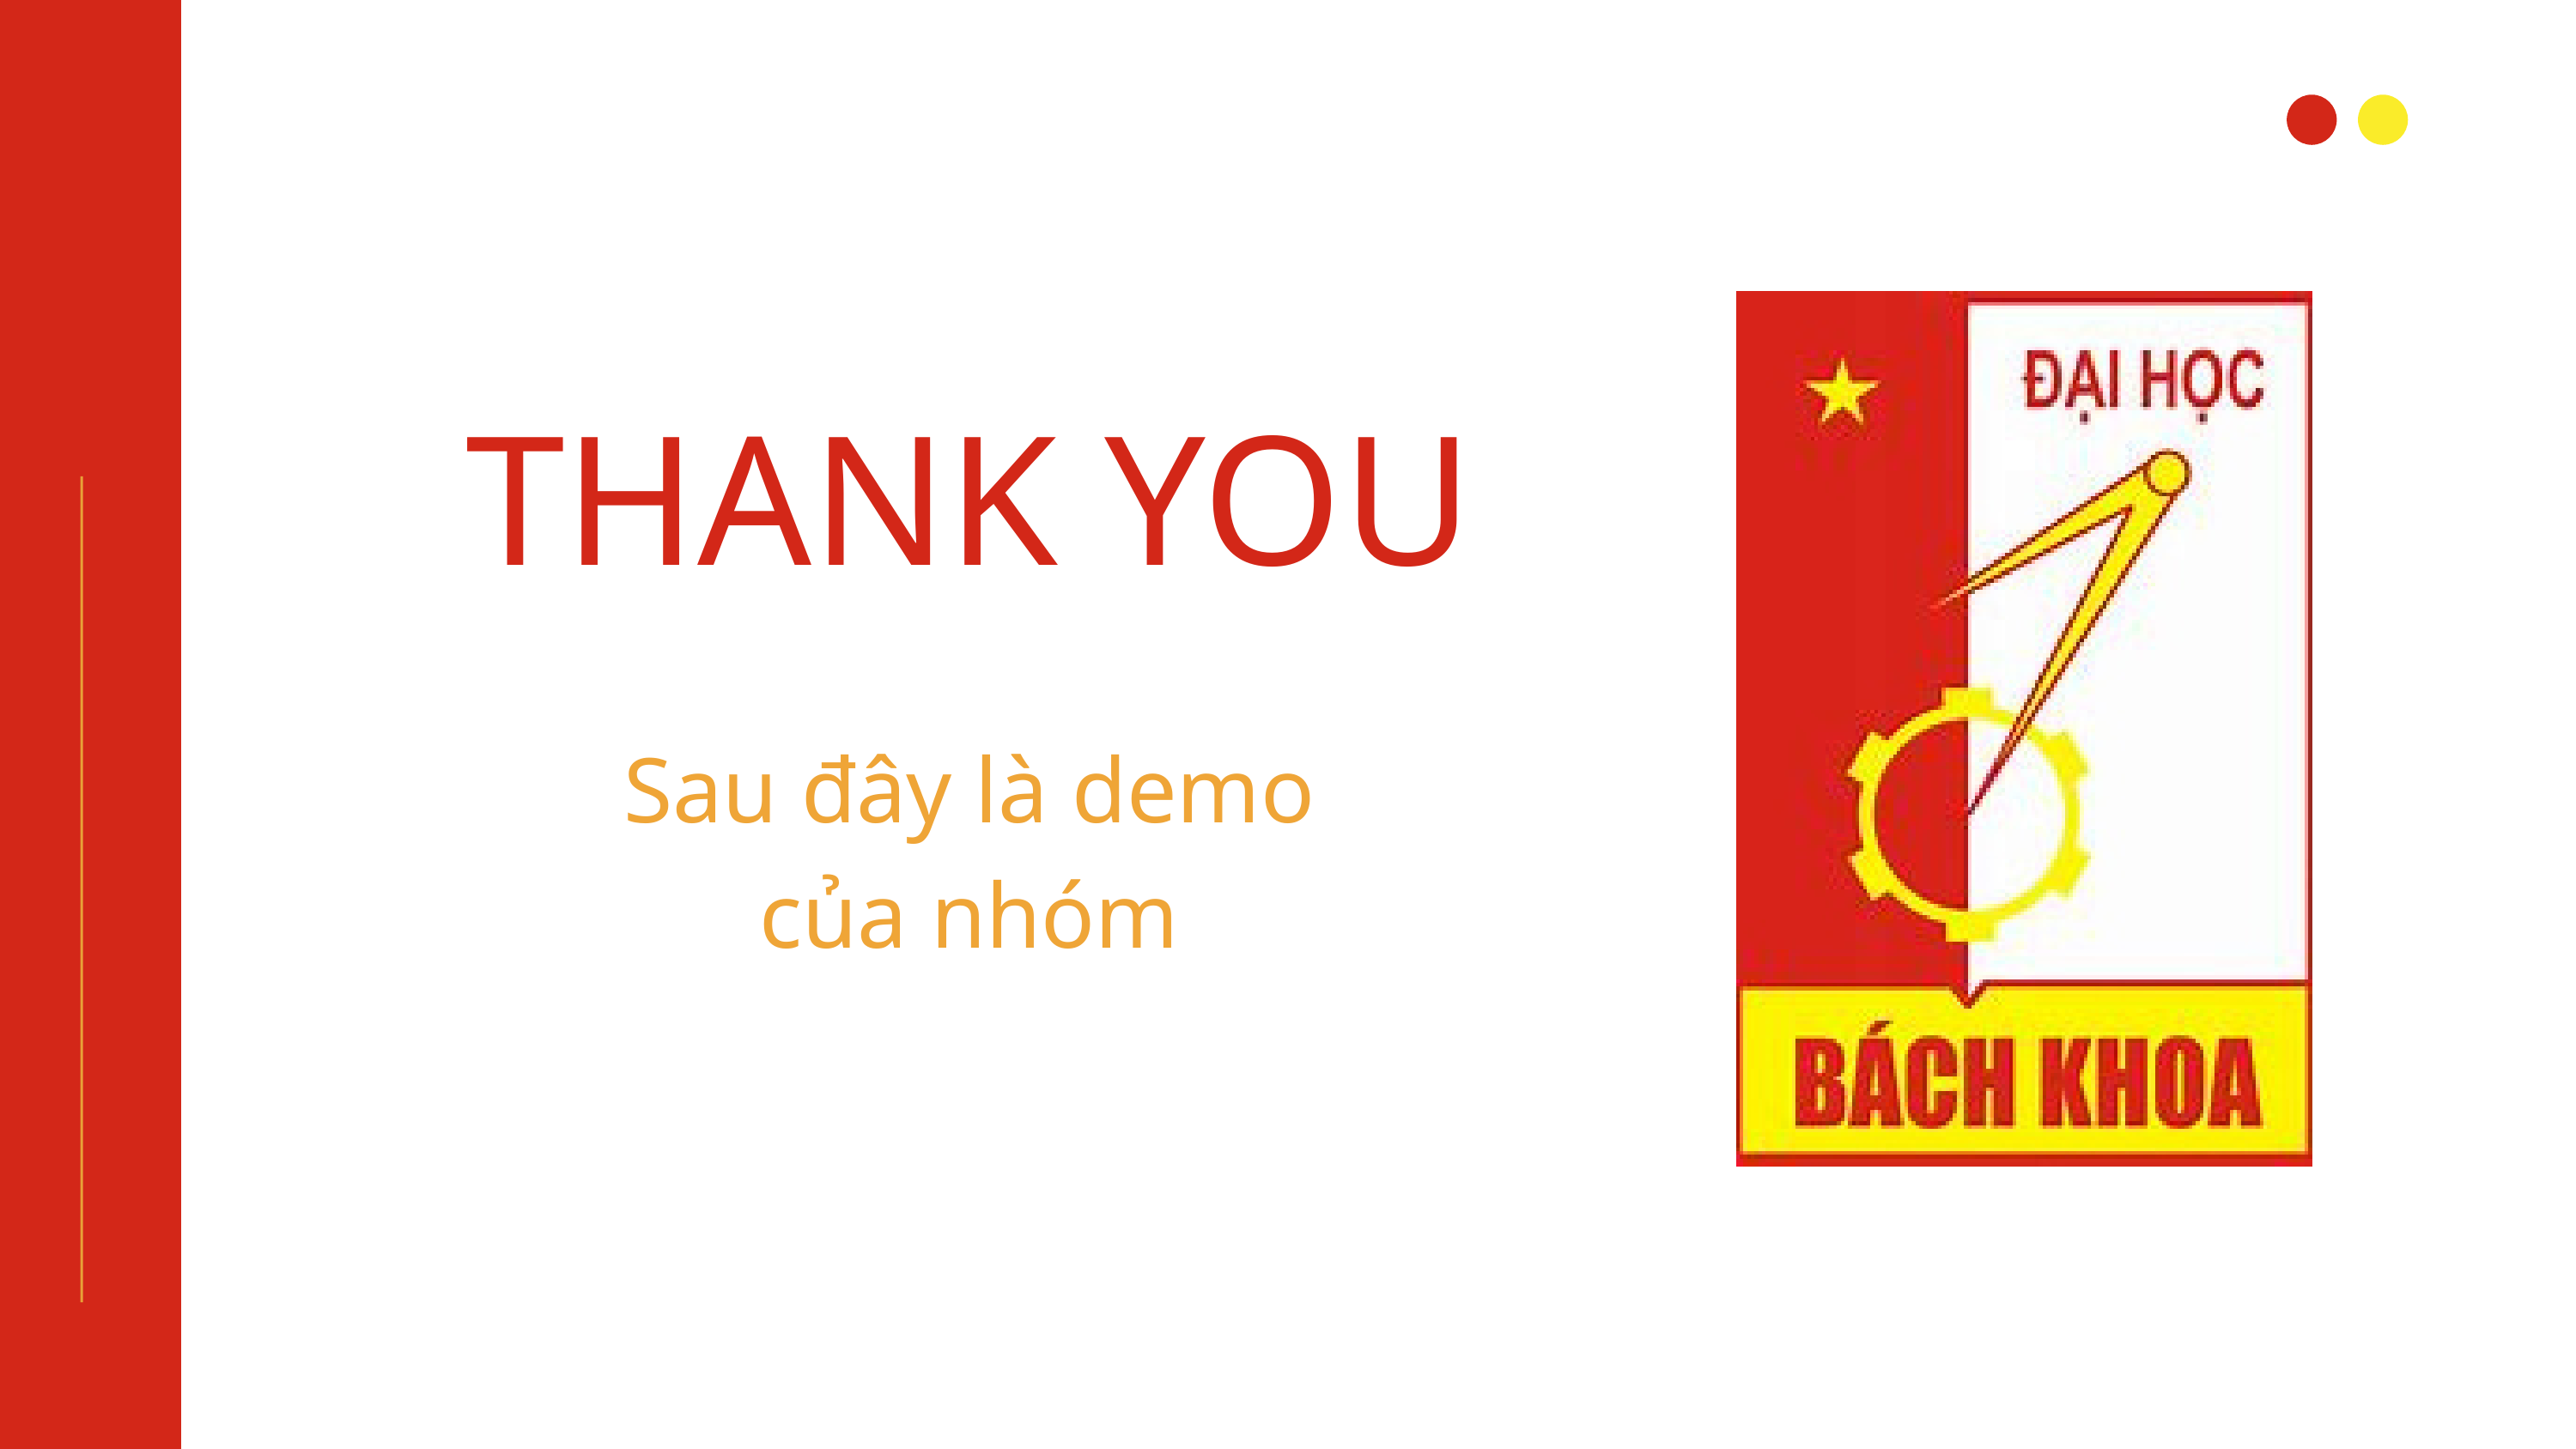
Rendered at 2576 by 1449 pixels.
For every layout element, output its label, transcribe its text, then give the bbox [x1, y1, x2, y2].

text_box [2286, 94, 2337, 145]
text_box Sau đây là demo của nhóm [582, 715, 1357, 967]
picture [1735, 291, 2312, 1167]
text_box THANK YOU [187, 427, 1731, 601]
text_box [0, 0, 181, 1449]
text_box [2357, 94, 2409, 145]
